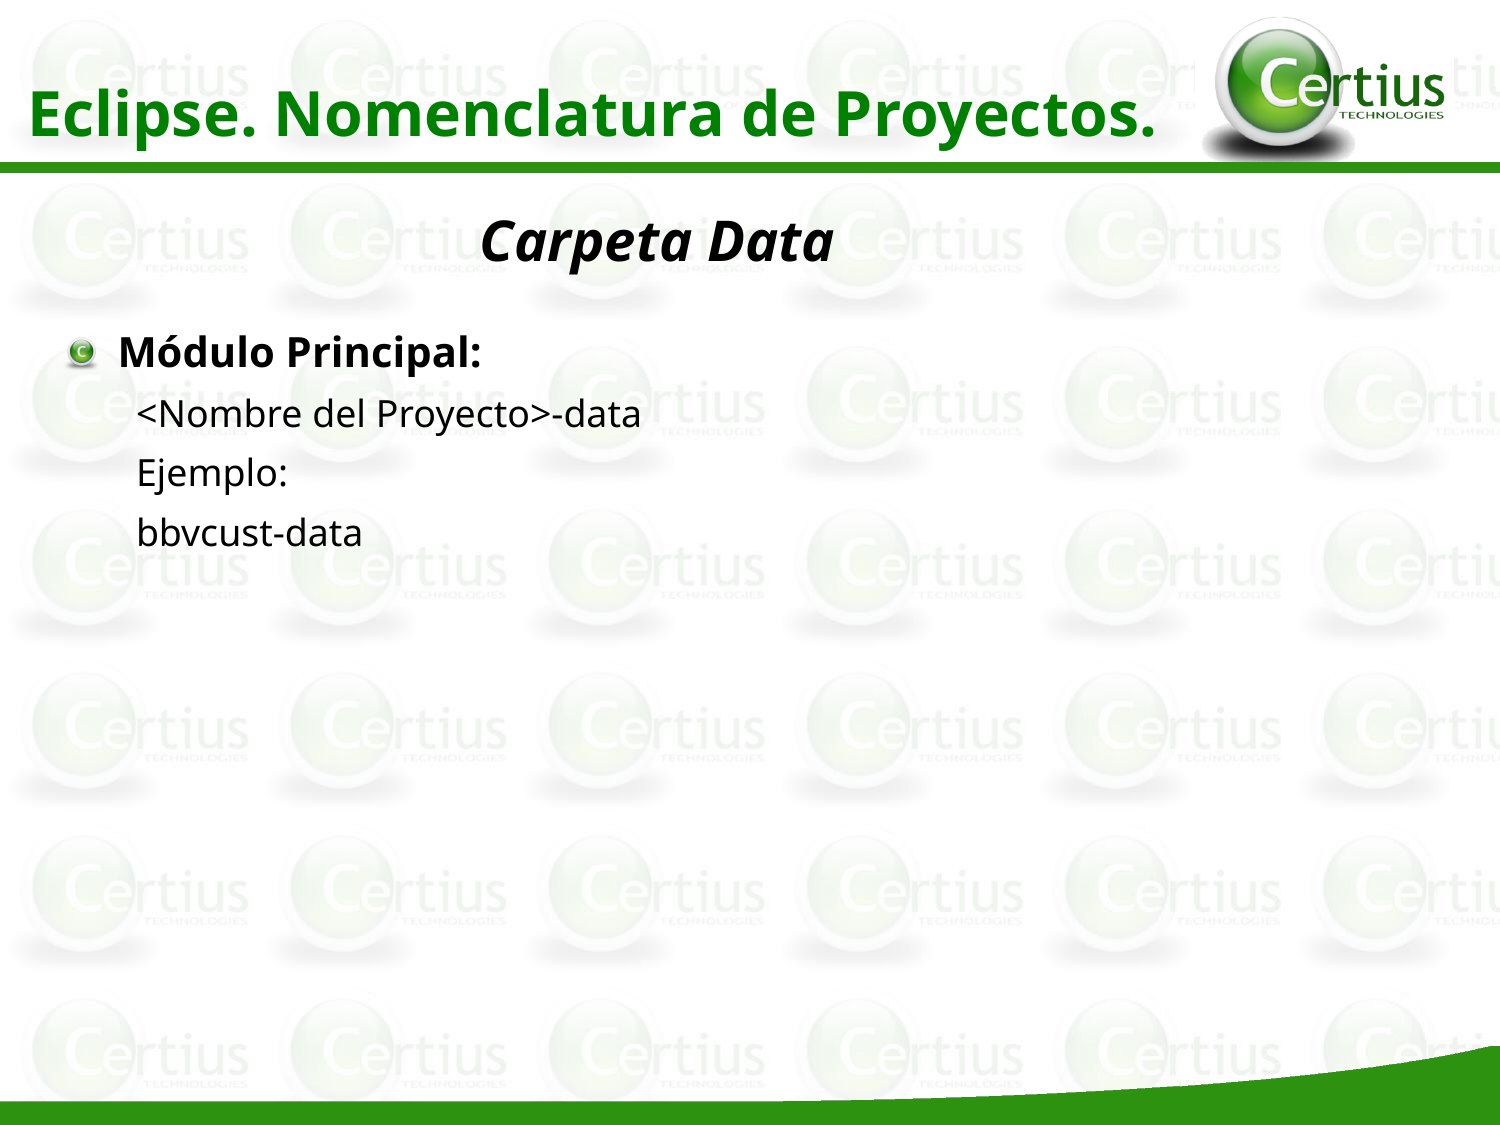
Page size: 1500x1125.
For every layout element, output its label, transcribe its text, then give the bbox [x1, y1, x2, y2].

text_box Carpeta Data [46, 205, 1269, 317]
text_box Eclipse. Nomenclatura de Proyectos. [12, 18, 1180, 157]
picture [0, 0, 1500, 1125]
text_box Módulo Principal: <Nombre del Proyecto>-data Ejemplo: bbvcust-data [46, 324, 1269, 1085]
